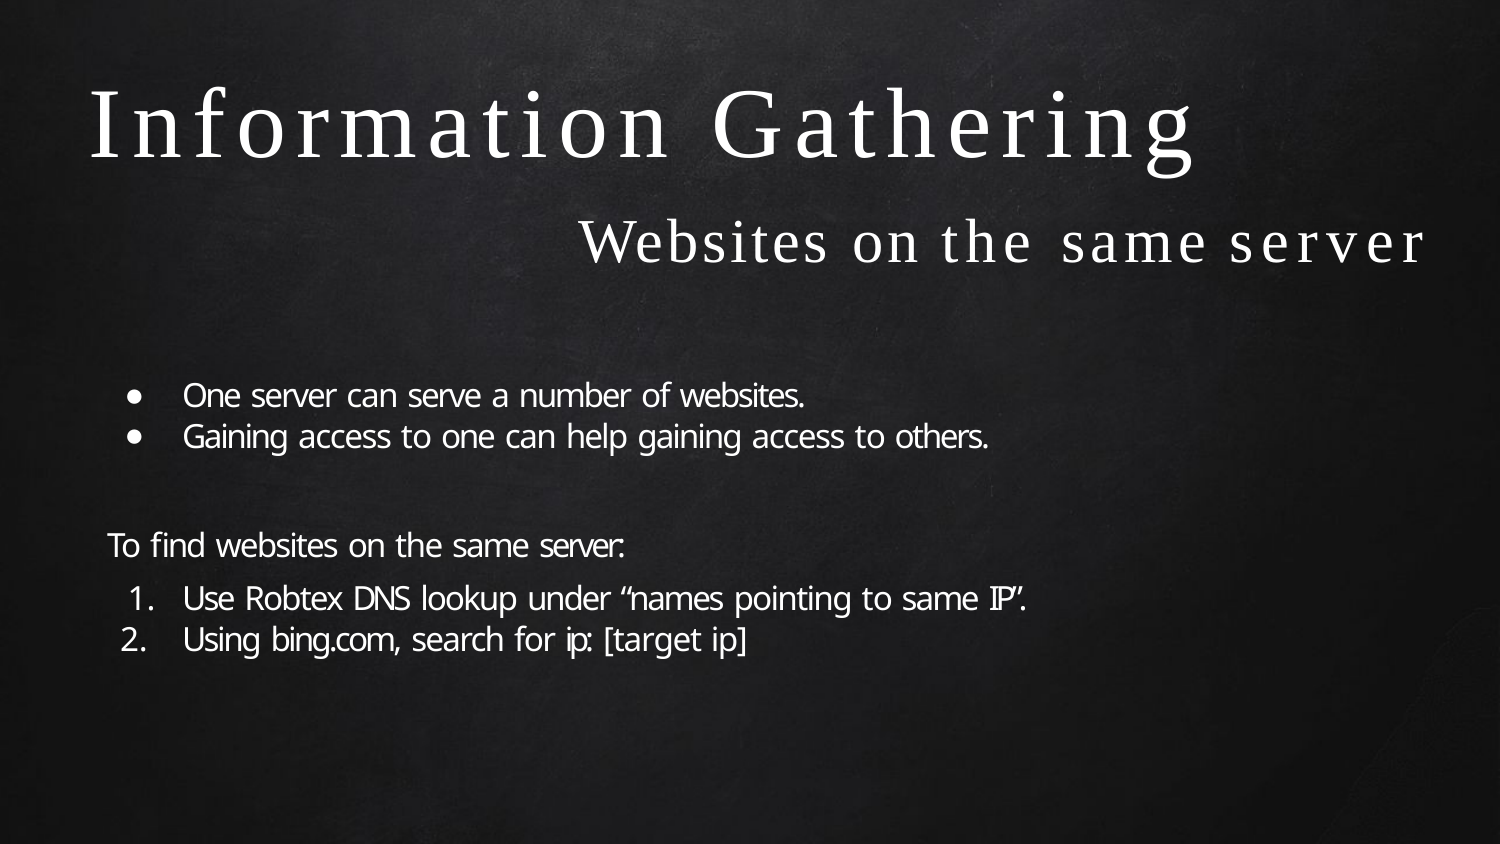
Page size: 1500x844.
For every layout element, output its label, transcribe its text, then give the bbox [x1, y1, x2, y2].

title Information Gathering Websites on the same server [86, 18, 1443, 275]
text_box One server can serve a number of websites. Gaining access to one can help gaining access to others. To find websites on the same server: Use Robtex DNS lookup under “names pointing to same IP”. Using bing.com, search for ip: [target ip] [104, 372, 1047, 658]
picture [0, 0, 1500, 844]
